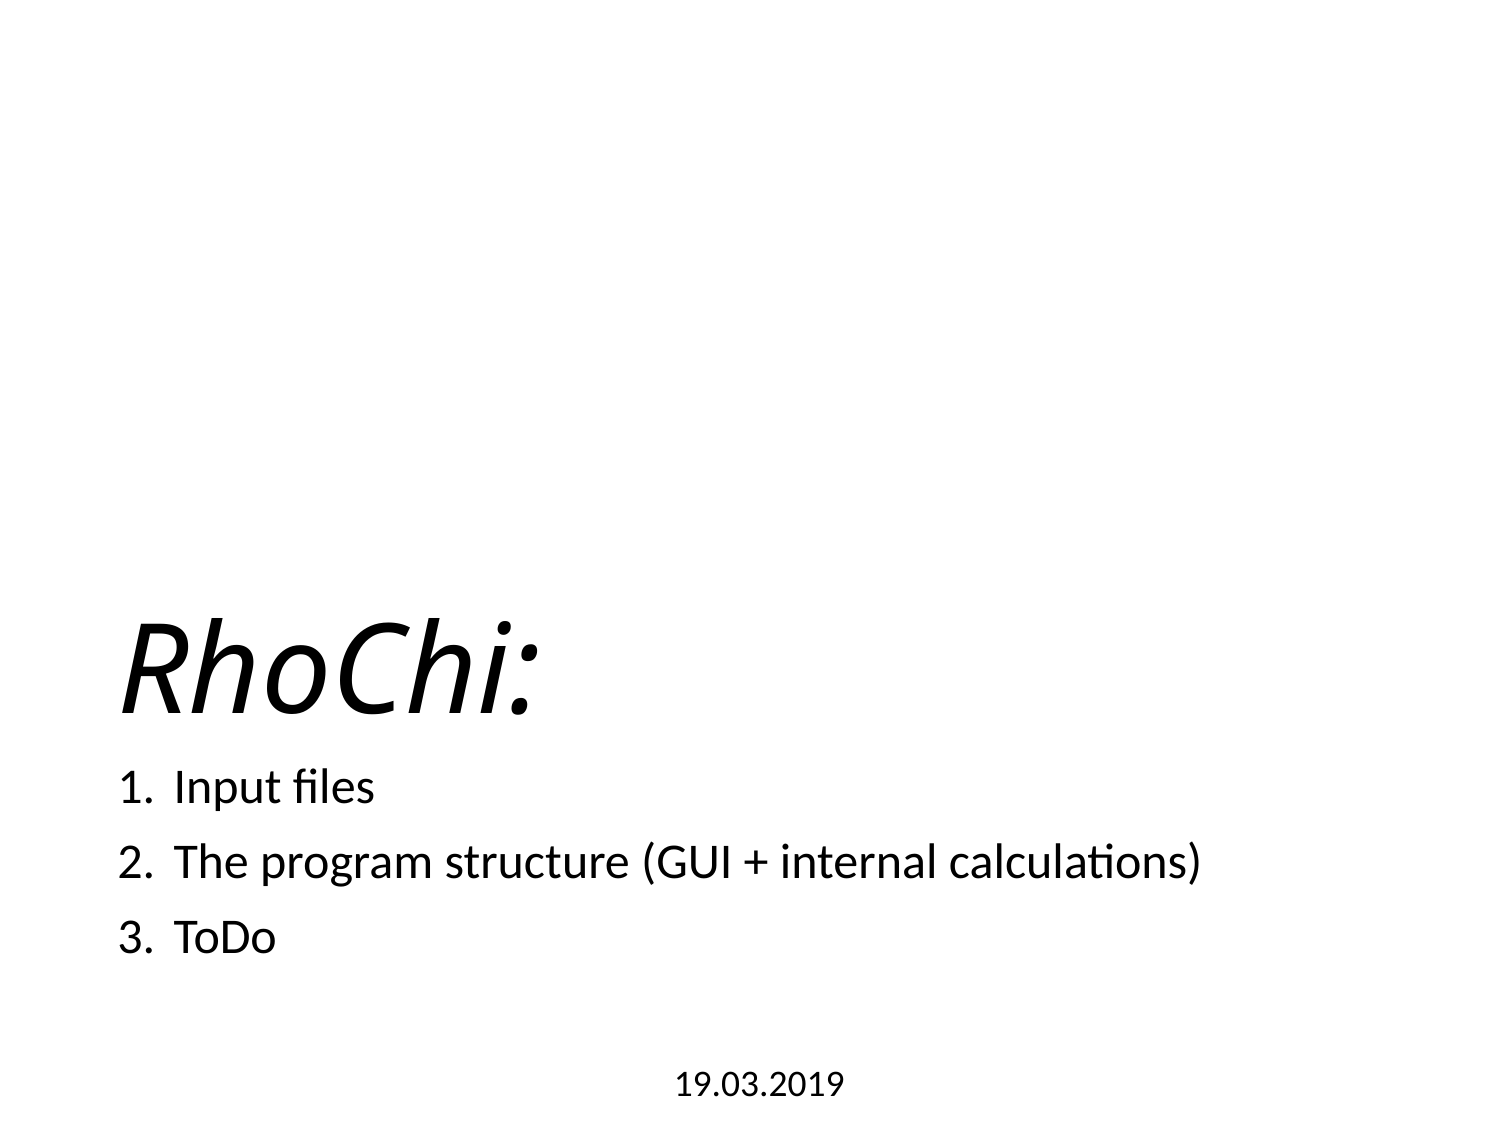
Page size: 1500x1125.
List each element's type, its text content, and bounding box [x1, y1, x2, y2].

text_box 19.03.2019 [658, 1051, 860, 1111]
title RhoChi: [102, 280, 1397, 749]
list Input files The program structure (GUI + internal calculations) ToDo [102, 752, 1397, 999]
